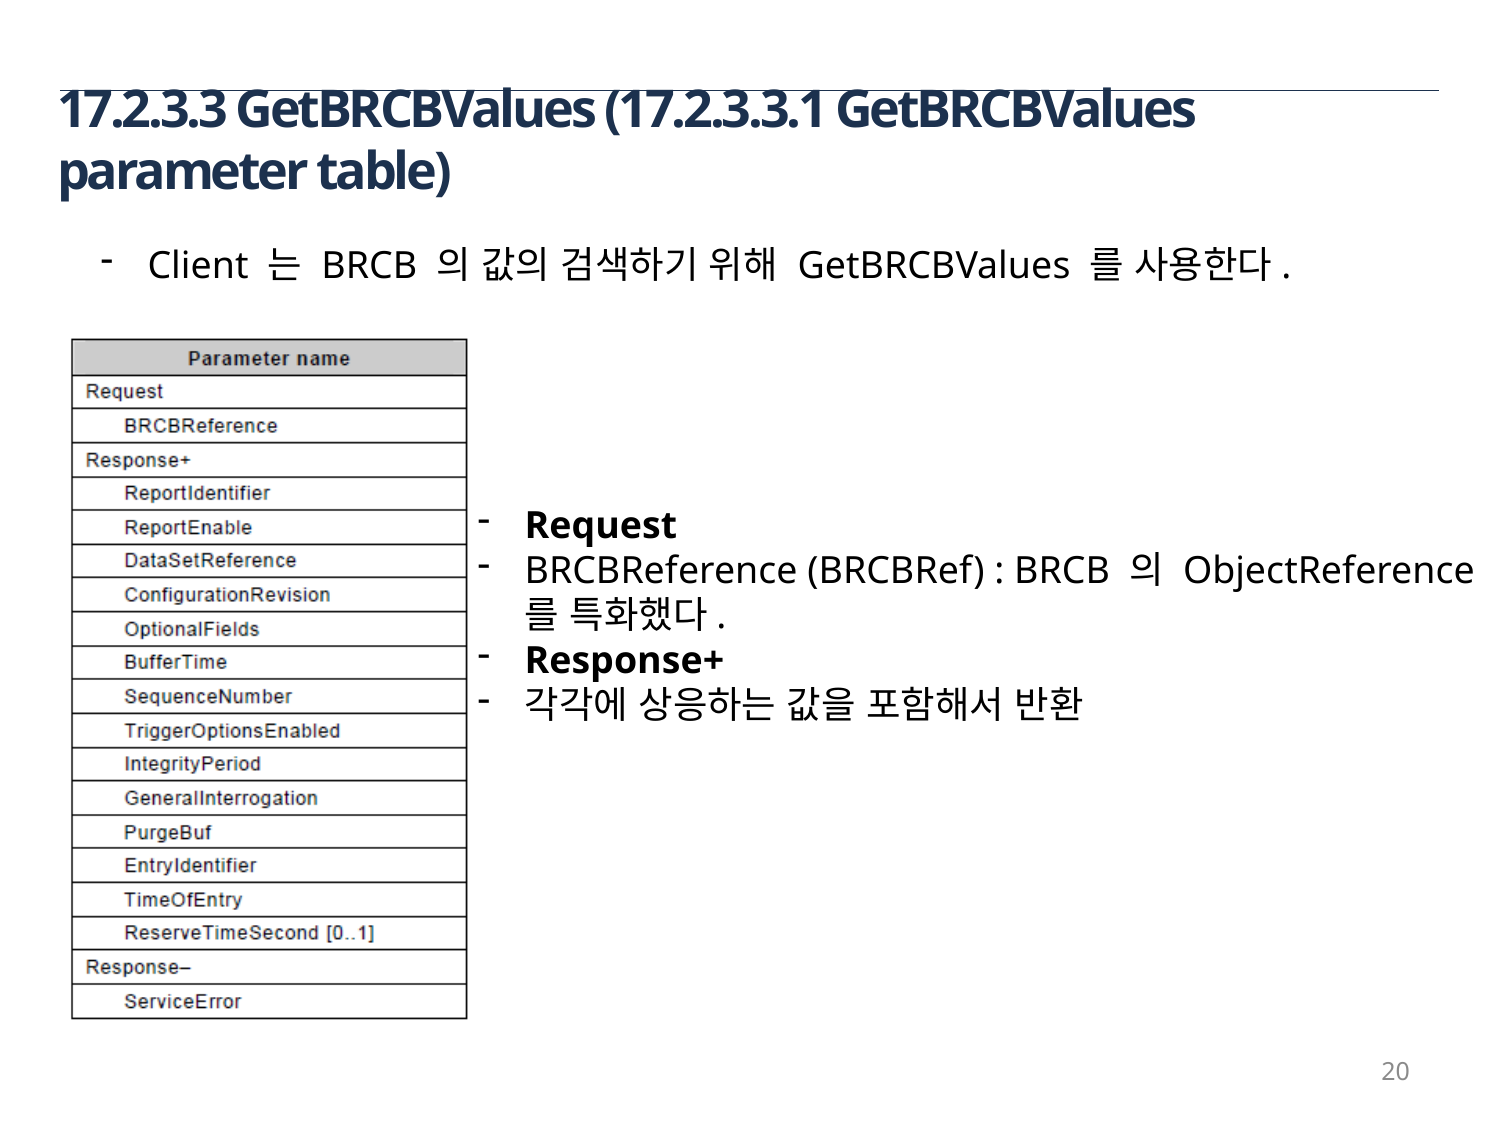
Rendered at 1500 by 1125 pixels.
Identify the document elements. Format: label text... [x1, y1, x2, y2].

picture [59, 328, 489, 1033]
text_box 17.2.3.3 GetBRCBValues (17.2.3.3.1 GetBRCBValues parameter table) [42, 69, 1425, 207]
text_box Request BRCBReference (BRCBRef) : BRCB 의 ObjectReference 를 특화했다. Response+ 각각에 상응하는 값을 포함해서 반환 [494, 493, 1500, 734]
text_box Client 는 BRCB 의 값의 검색하기 위해 GetBRCBValues 를 사용한다. [85, 234, 1310, 294]
slide_number 20 [1074, 1042, 1425, 1103]
